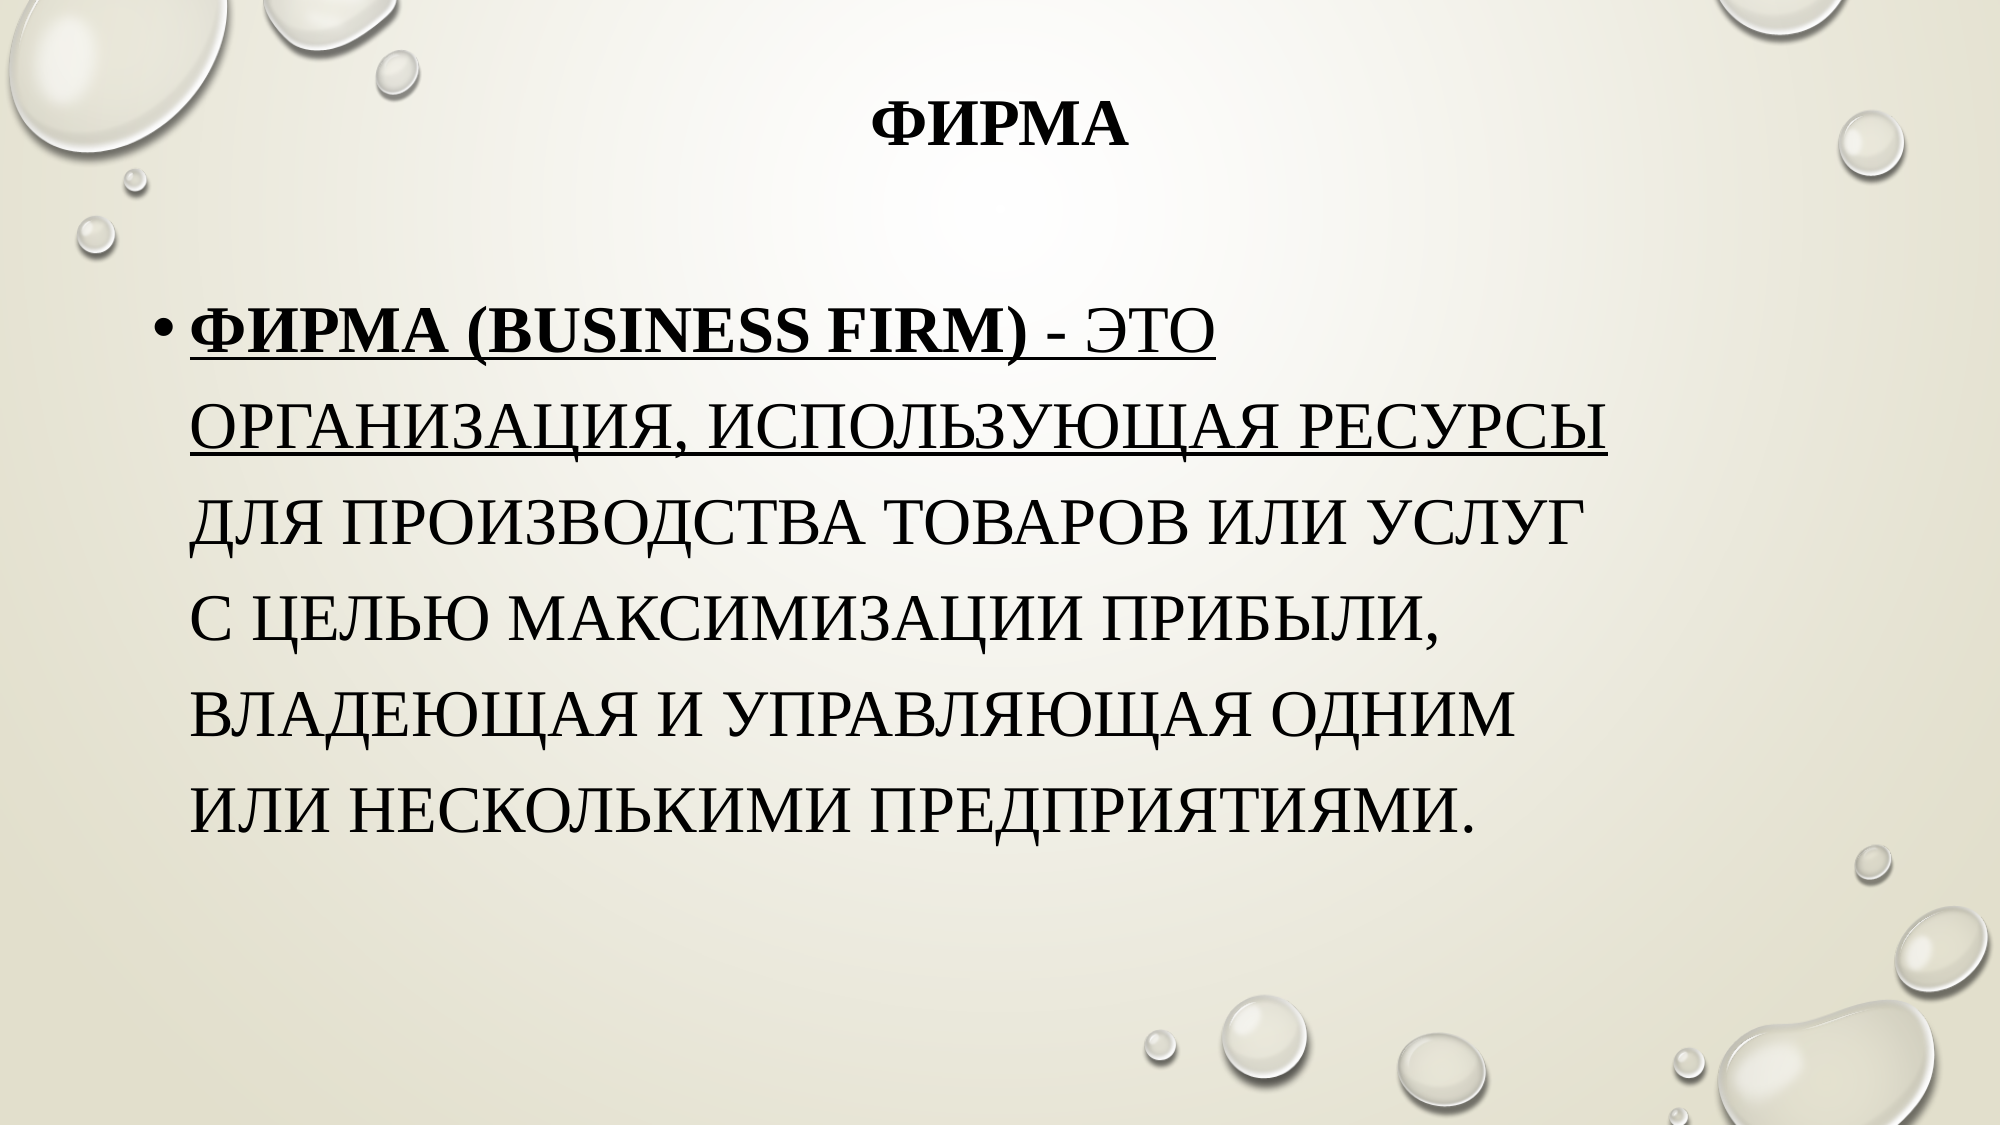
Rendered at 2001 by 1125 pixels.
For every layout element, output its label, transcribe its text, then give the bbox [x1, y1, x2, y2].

list Фирма (business firm) - это организация, использующая ресурсы для производства товаров или услуг с целью максимизации прибыли, владеющая и управляющая одним или несколькими предприятиями. [137, 262, 1662, 1005]
picture [0, 0, 2000, 1125]
title Фирма [137, 59, 1863, 188]
